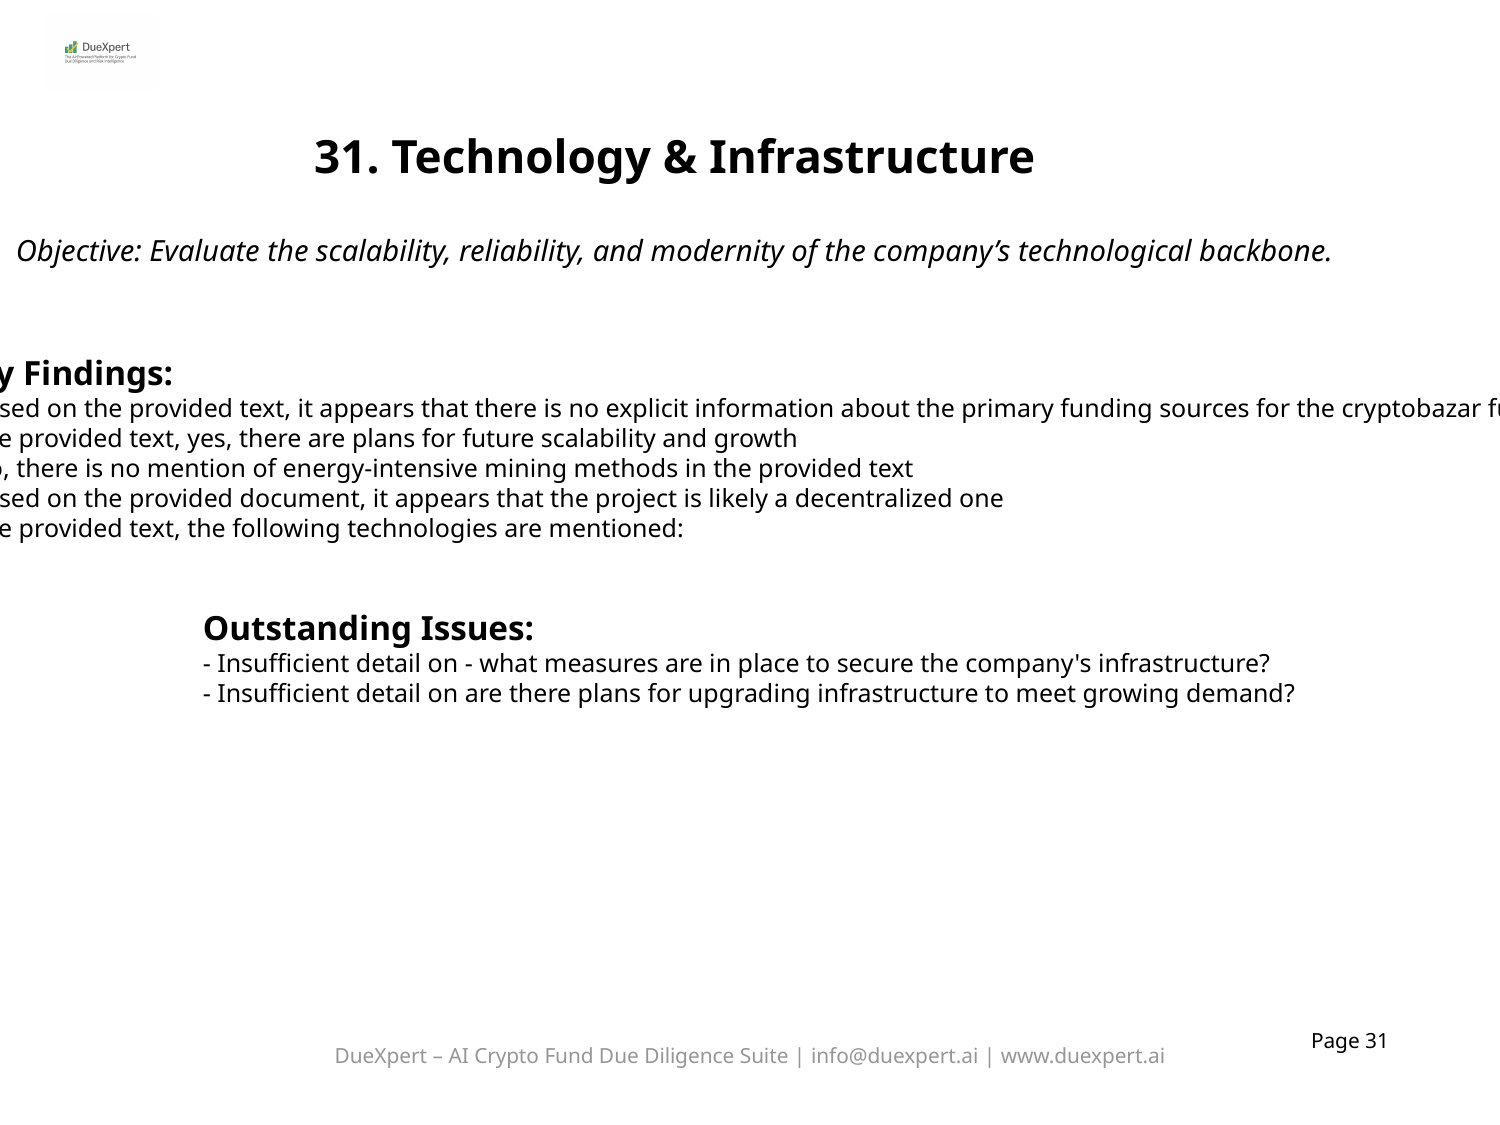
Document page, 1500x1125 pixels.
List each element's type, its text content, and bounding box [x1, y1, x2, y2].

text_box Objective: Evaluate the scalability, reliability, and modernity of the company’s technological backbone. [1, 224, 1349, 275]
picture [44, 14, 158, 91]
text_box Outstanding Issues: - Insufficient detail on - what measures are in place to secure the company's infrastructure? - Insufficient detail on are there plans for upgrading infrastructure to meet growing demand? [188, 599, 1312, 715]
text_box Page 31 [1296, 1020, 1404, 1060]
text_box 31. Technology & Infrastructure [299, 120, 1051, 190]
text_box DueXpert – AI Crypto Fund Due Diligence Suite | info@duexpert.ai | www.duexpert.ai [319, 1035, 1181, 1075]
text_box Key Findings: - Based on the provided text, it appears that there is no explicit information about the primary funding sources for the cryptobazar fund - The provided text, yes, there are plans for future scalability and growth - No, there is no mention of energy-intensive mining methods in the provided text - Based on the provided document, it appears that the project is likely a decentralized one - The provided text, the following technologies are mentioned: 1 [0, 345, 1500, 610]
